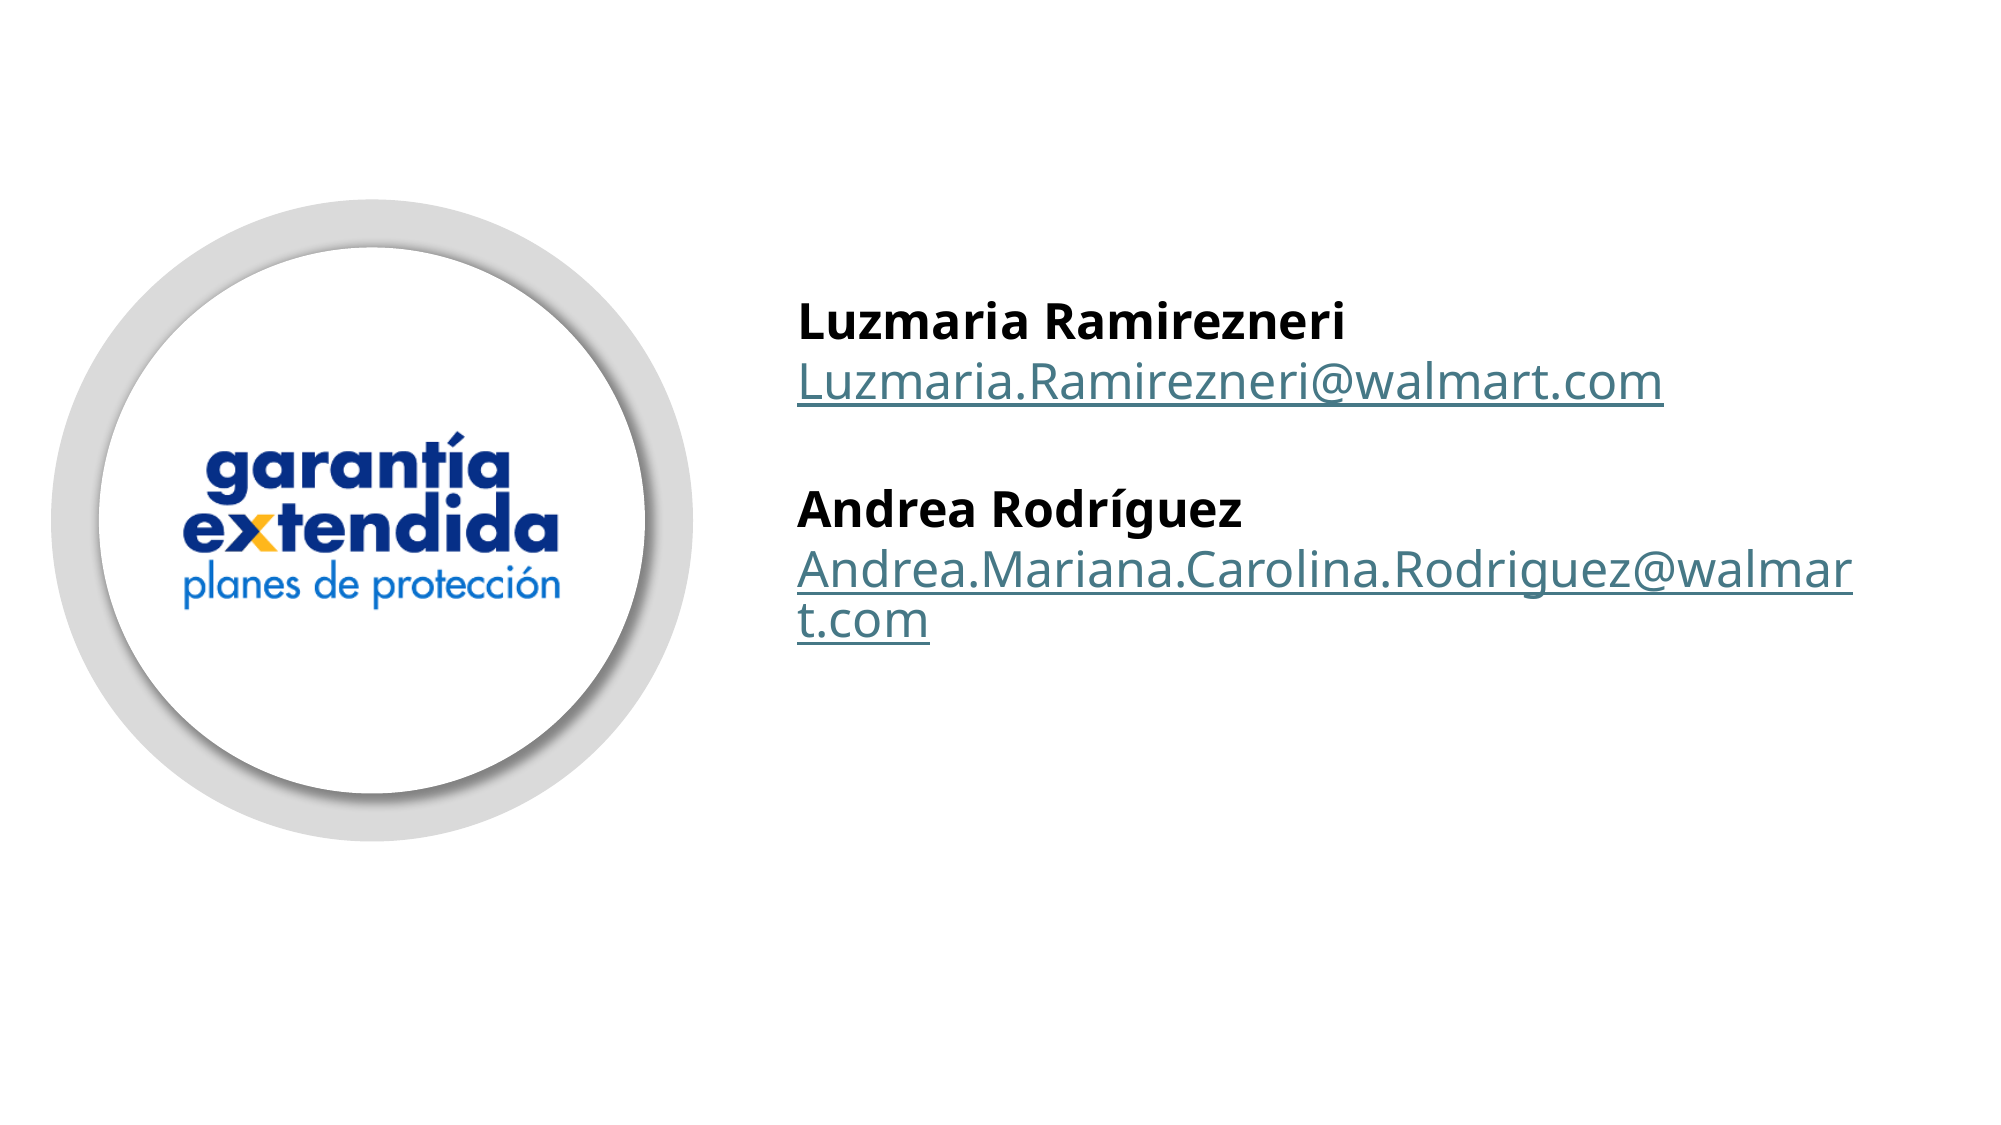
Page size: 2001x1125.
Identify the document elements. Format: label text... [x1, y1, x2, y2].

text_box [50, 198, 694, 842]
text_box Luzmaria Ramirezneri Luzmaria.Ramirezneri@walmart.com Andrea Rodríguez Andrea.Mariana.Carolina.Rodriguez@walmart.com [782, 282, 1877, 674]
